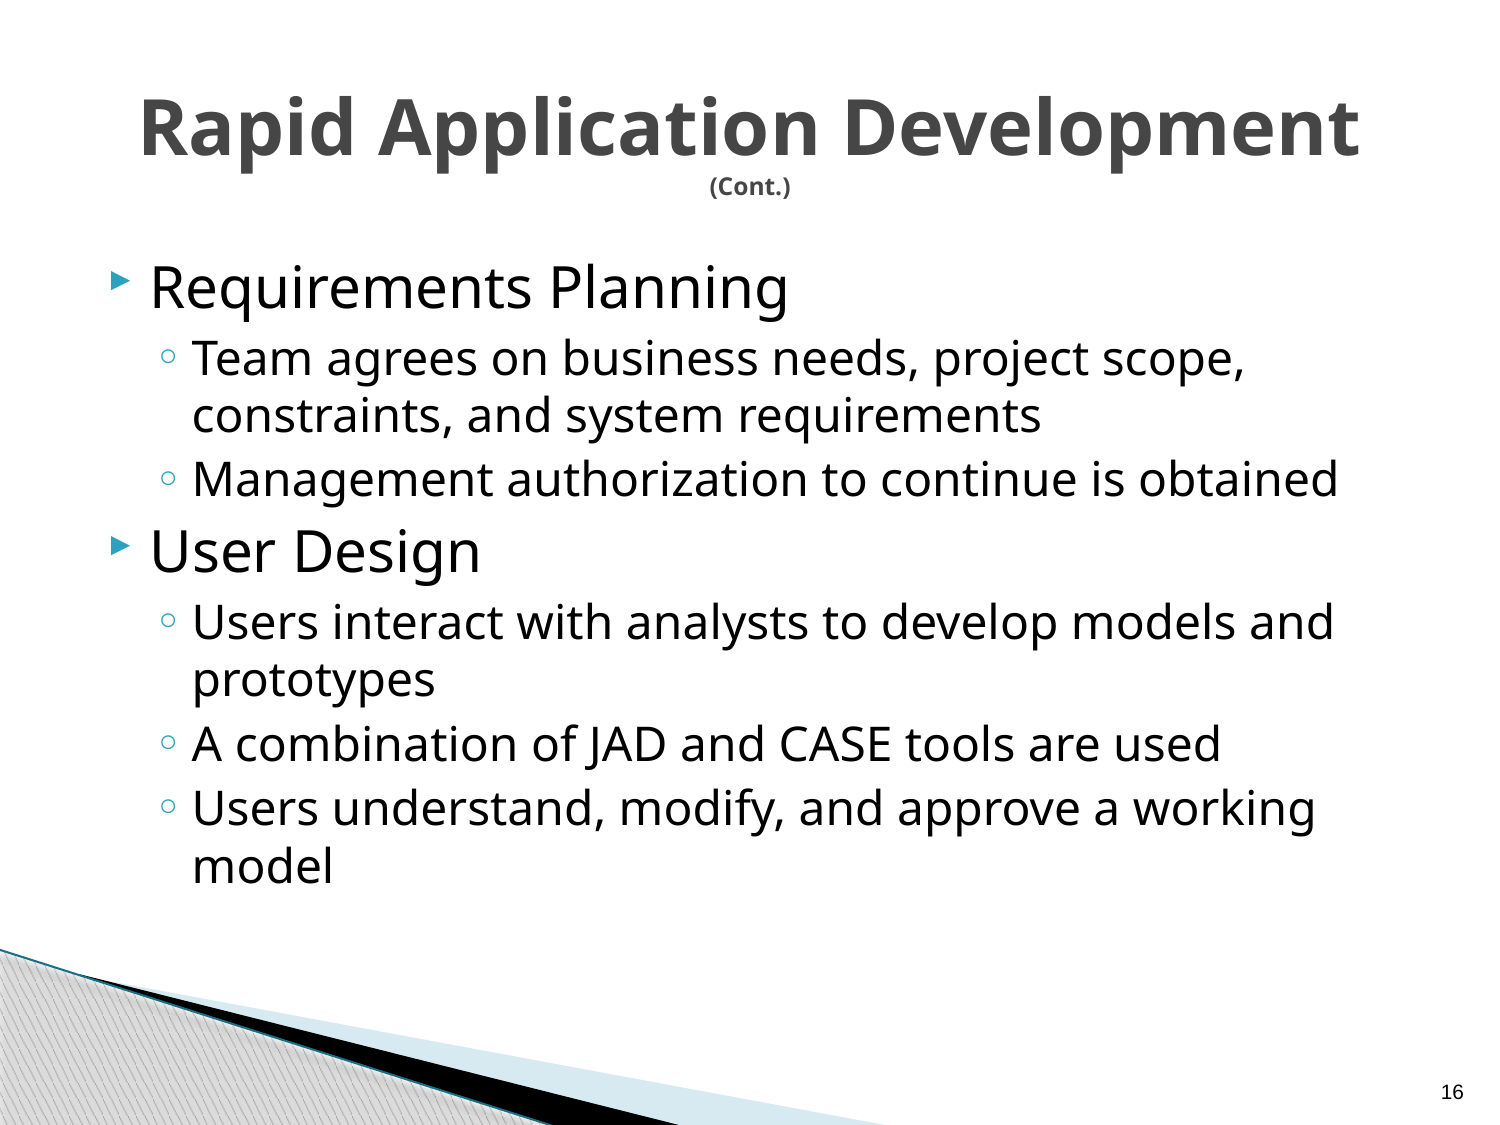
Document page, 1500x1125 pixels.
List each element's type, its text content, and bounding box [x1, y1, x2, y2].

list Requirements Planning Team agrees on business needs, project scope, constraints, and system requirements Management authorization to continue is obtained User Design Users interact with analysts to develop models and prototypes A combination of JAD and CASE tools are used Users understand, modify, and approve a working model [75, 243, 1435, 986]
title Rapid Application Development (Cont.) [75, 45, 1425, 233]
slide_number 16 [1418, 1051, 1479, 1112]
